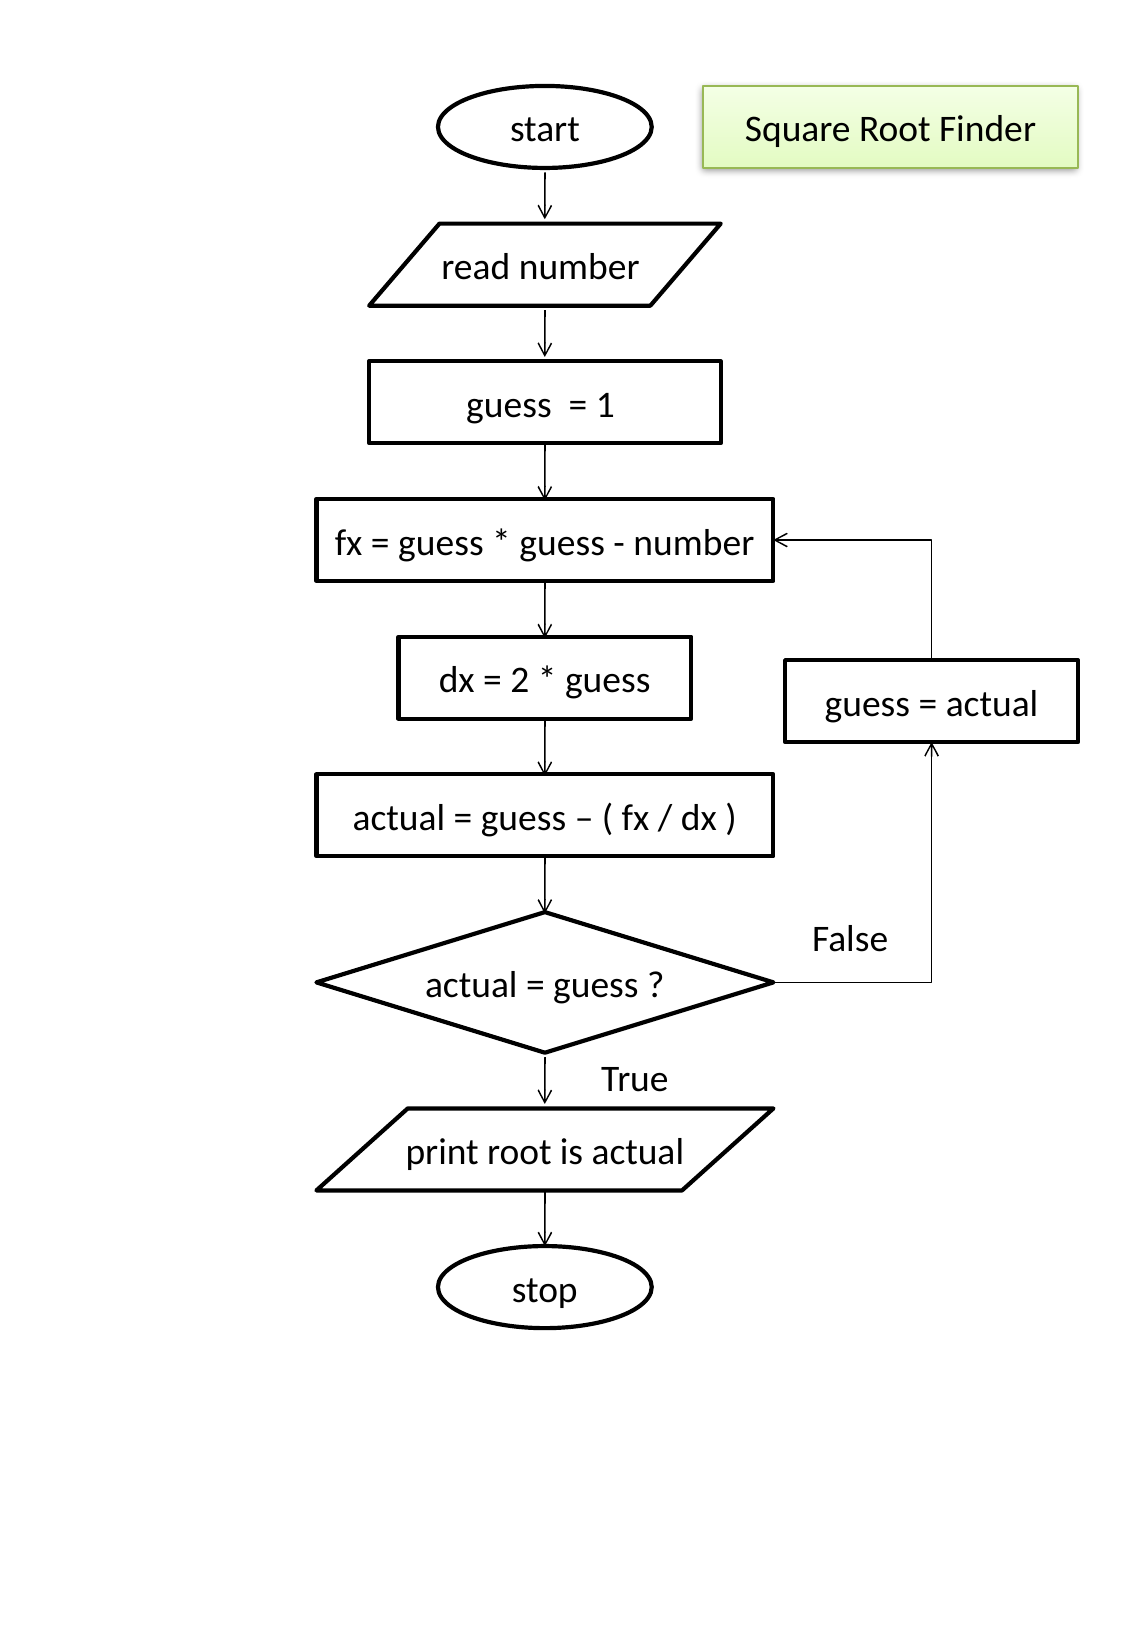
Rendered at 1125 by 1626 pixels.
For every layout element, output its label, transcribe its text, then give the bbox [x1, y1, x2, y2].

text_box print root is actual [314, 1106, 776, 1193]
text_box read number [367, 221, 723, 308]
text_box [792, 520, 913, 680]
text_box dx = 2 * guess [396, 635, 693, 721]
text_box guess = 1 [367, 359, 723, 445]
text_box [773, 741, 932, 983]
text_box stop [435, 1243, 654, 1331]
text_box actual = guess – ( fx / dx ) [314, 772, 768, 858]
text_box guess = actual [783, 658, 1080, 744]
text_box Square Root Finder [702, 85, 1079, 169]
text_box True [586, 1046, 684, 1107]
text_box fx = guess * guess - number [314, 497, 775, 583]
text_box actual = guess ? [314, 910, 769, 1055]
text_box start [435, 83, 654, 171]
